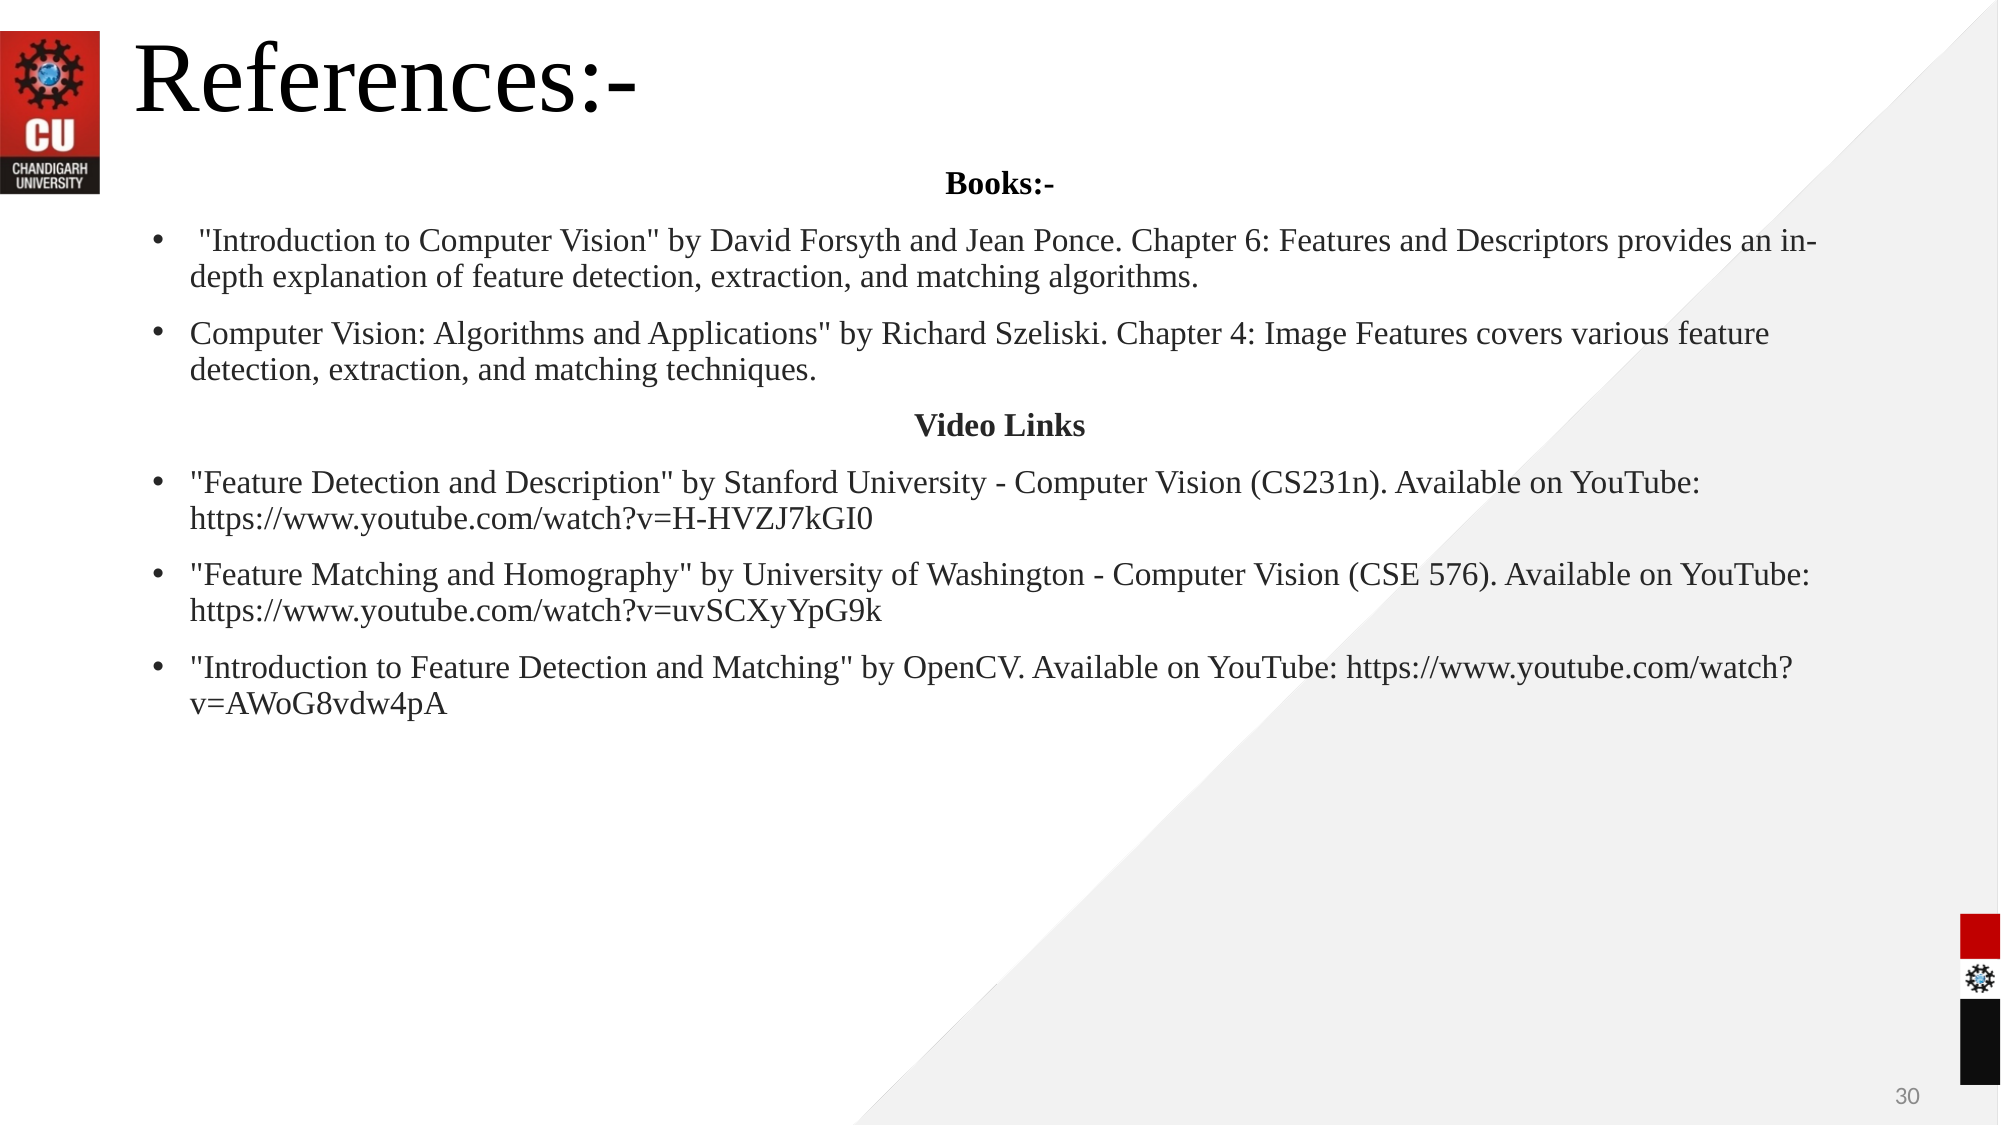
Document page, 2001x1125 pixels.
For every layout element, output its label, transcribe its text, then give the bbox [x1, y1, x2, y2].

title References:- [118, 0, 1844, 159]
slide_number 30 [1485, 1065, 1936, 1125]
picture [0, 0, 2001, 1125]
list Books:- "Introduction to Computer Vision" by David Forsyth and Jean Ponce. Chapter 6: Features and Descriptors provides an in-depth explanation of feature detection, extraction, and matching algorithms. Computer Vision: Algorithms and Applications" by Richard Szeliski. Chapter 4: Image Features covers various feature detection, extraction, and matching techniques. Video Links "Feature Detection and Description" by Stanford University - Computer Vision (CS231n). Available on YouTube: https://www.youtube.com/watch?v=H-HVZJ7kGI0 "Feature Matching and Homography" by University of Washington - Computer Vision (CSE 576). Available on YouTube: https://www.youtube.com/watch?v=uvSCXyYpG9k "Introduction to Feature Detection and Matching" by OpenCV. Available on YouTube: https://www.youtube.com/watch?v=AWoG8vdw4pA [137, 158, 1863, 798]
